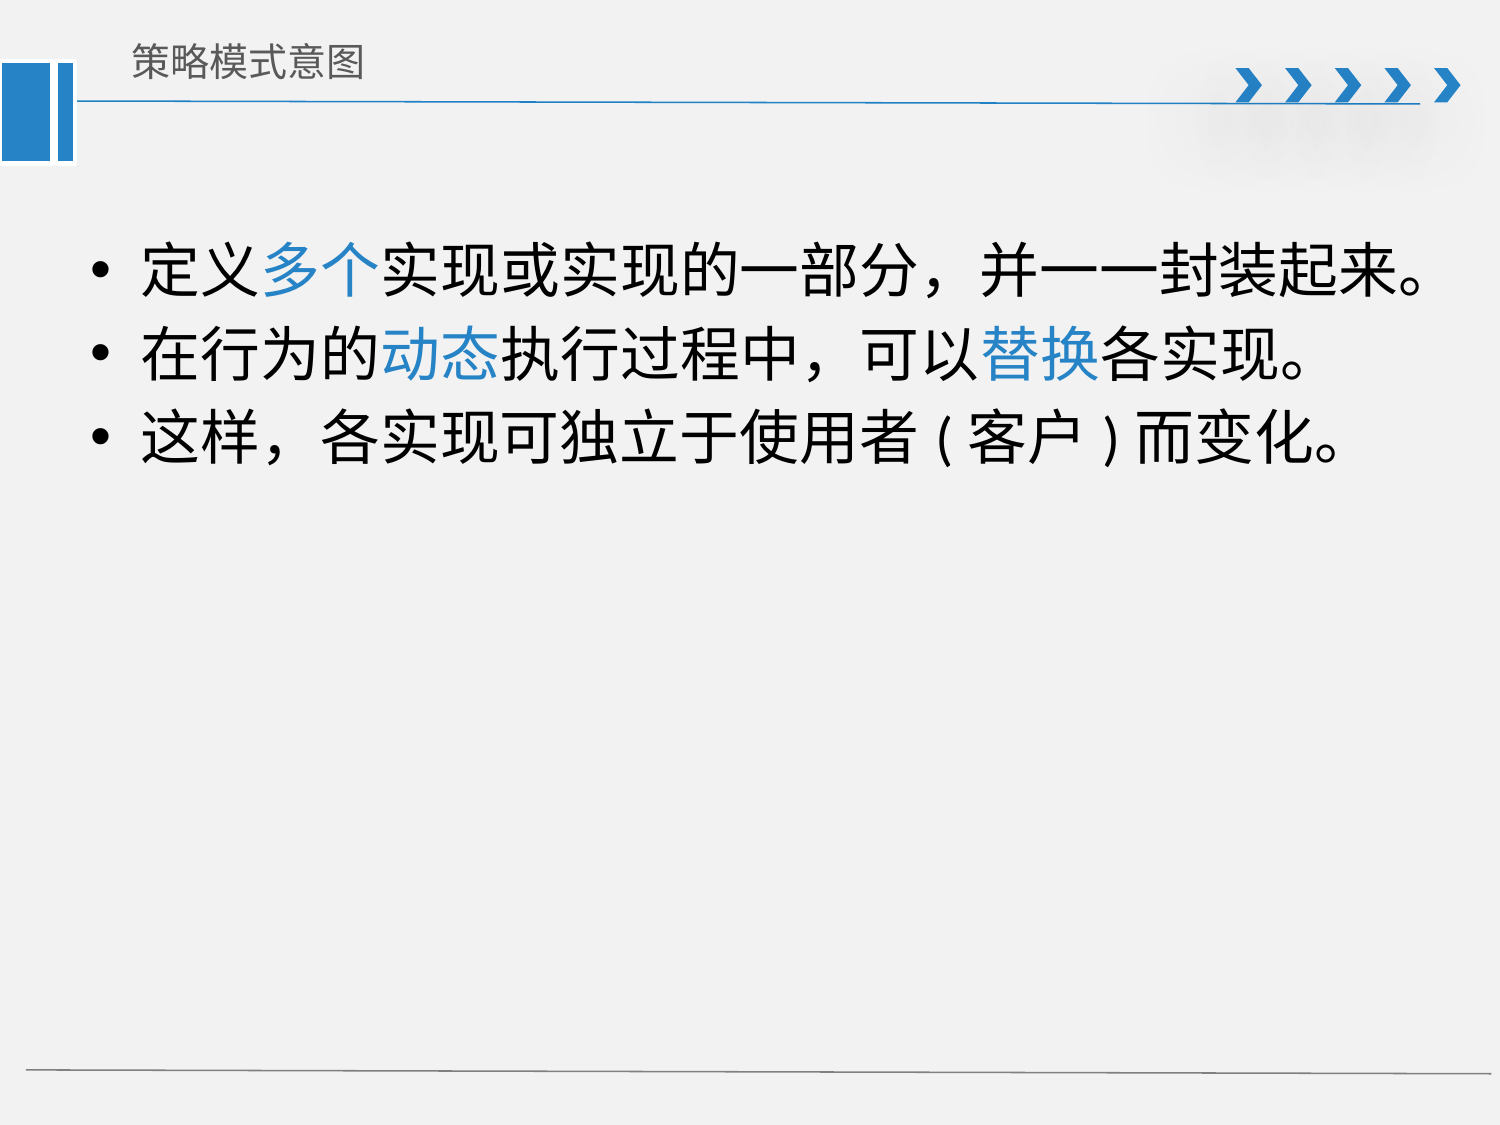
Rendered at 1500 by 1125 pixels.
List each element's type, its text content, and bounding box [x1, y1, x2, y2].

list 定义多个实现或实现的一部分，并一一封装起来。 在行为的动态执行过程中，可以替换各实现。 这样，各实现可独立于使用者(客户)而变化。 [75, 224, 1422, 985]
title 策略模式意图 [111, 20, 633, 103]
